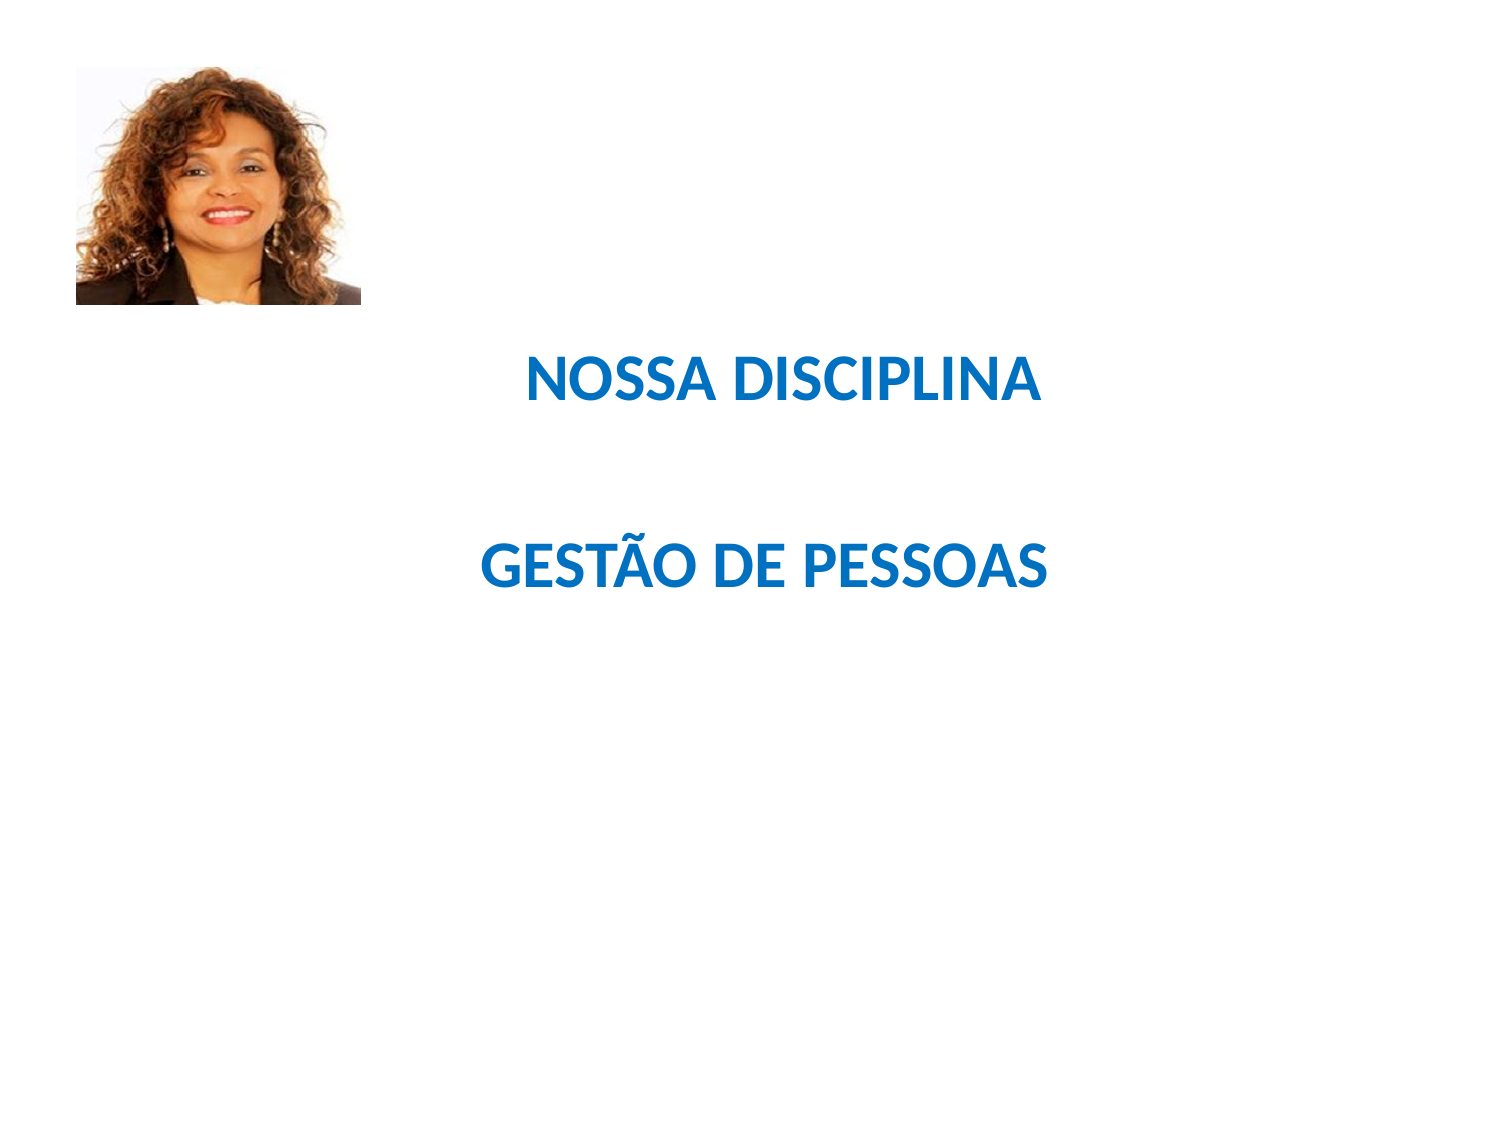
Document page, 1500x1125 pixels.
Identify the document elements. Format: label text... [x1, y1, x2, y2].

picture [76, 66, 361, 305]
list NOSSA DISCIPLINA GESTÃO DE PESSOAS [75, 326, 1425, 1005]
